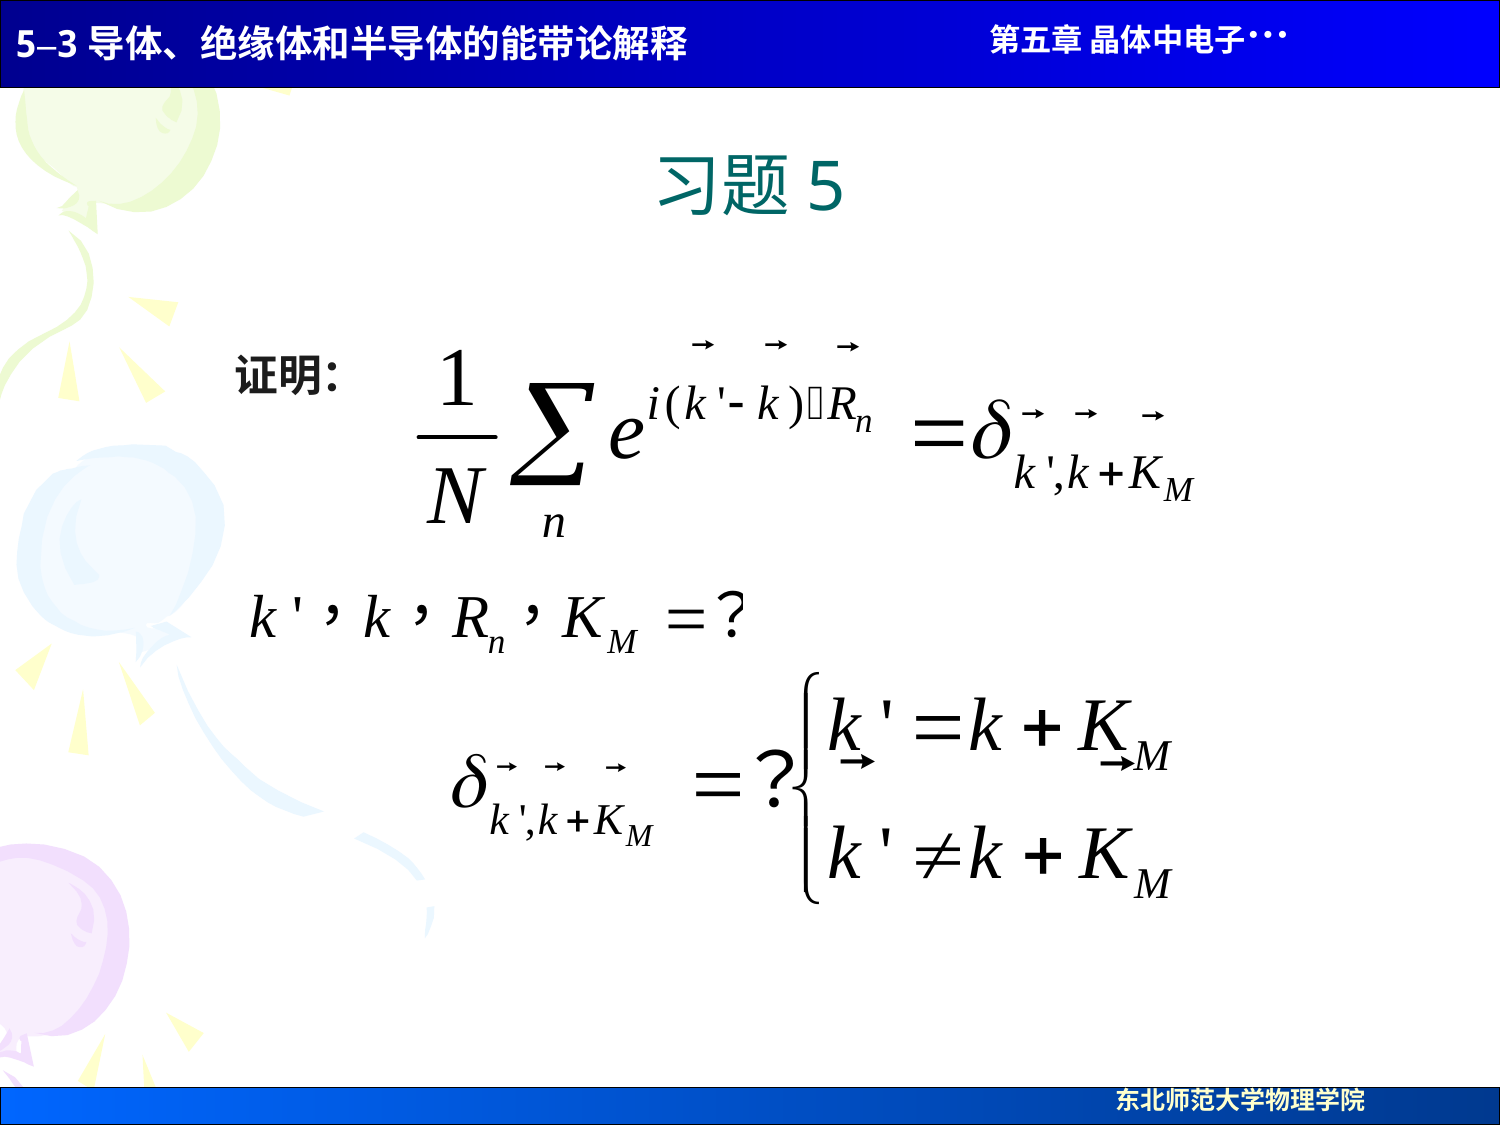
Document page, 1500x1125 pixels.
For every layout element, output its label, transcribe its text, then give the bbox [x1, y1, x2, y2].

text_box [439, 655, 1199, 921]
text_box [240, 566, 743, 668]
title 习题5 [72, 16, 1425, 233]
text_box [404, 325, 1219, 556]
text_box 证明： [219, 340, 381, 408]
